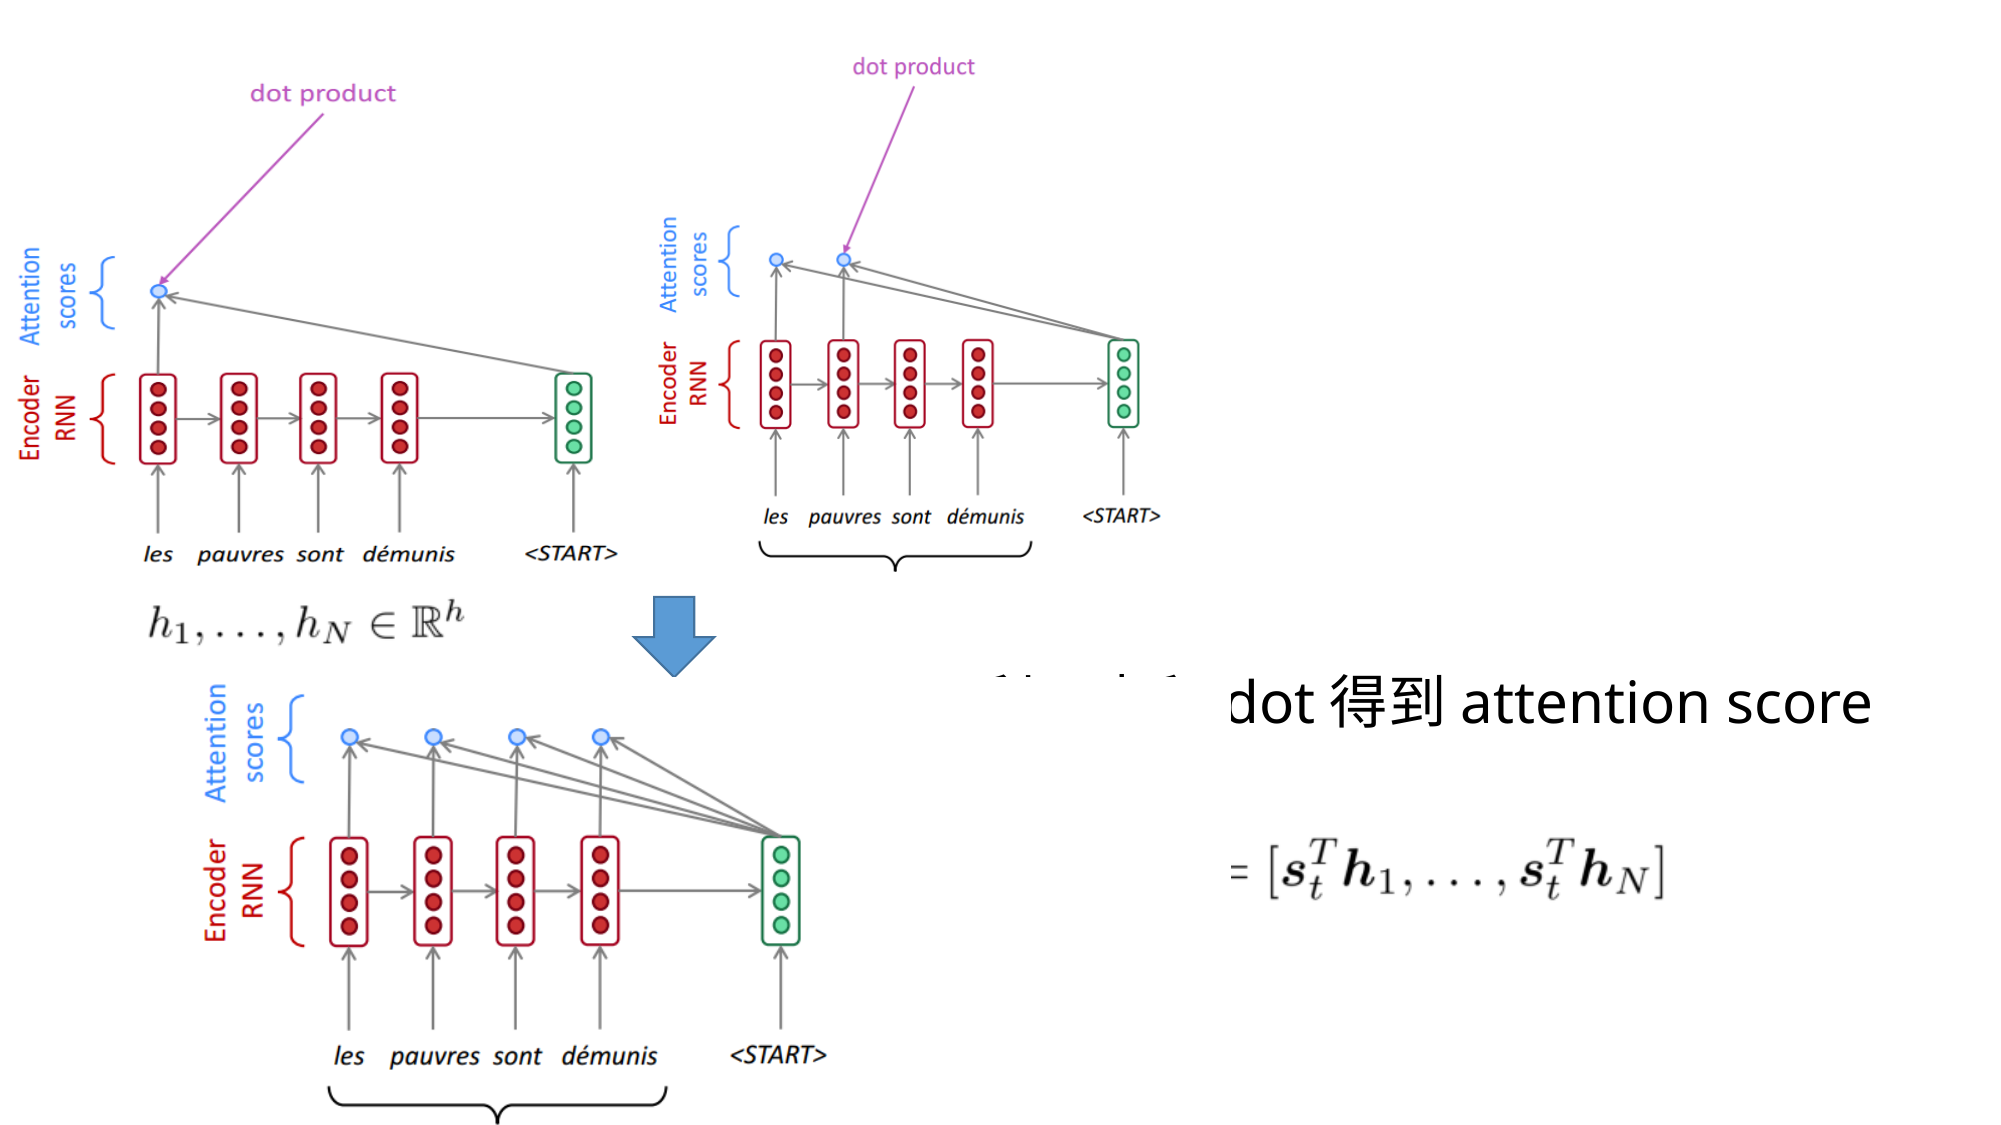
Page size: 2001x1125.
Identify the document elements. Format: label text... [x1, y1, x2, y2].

text_box 利用点积dot得到attention score [962, 657, 1889, 813]
text_box [631, 595, 717, 677]
picture [139, 579, 505, 661]
picture [198, 677, 1675, 1125]
picture [8, 26, 1381, 578]
